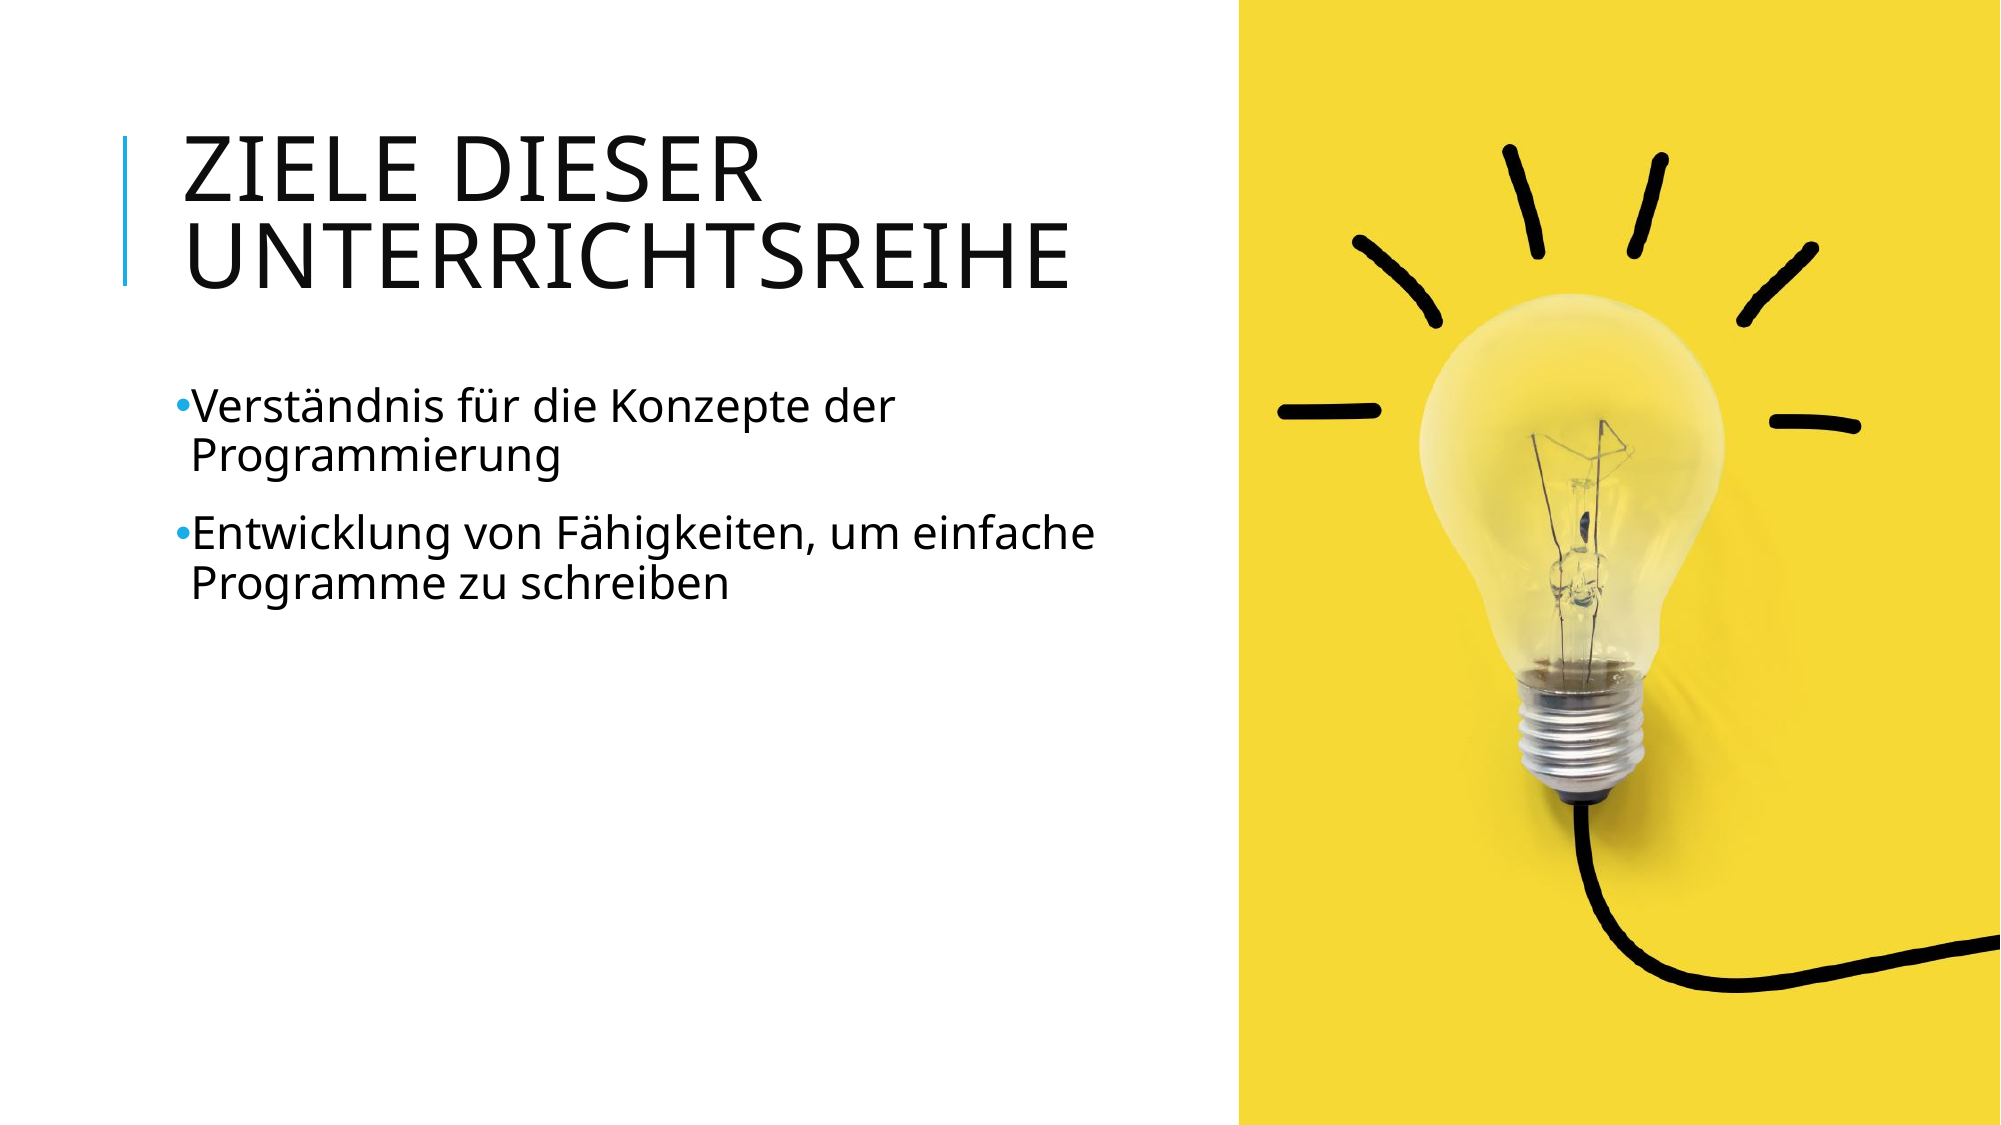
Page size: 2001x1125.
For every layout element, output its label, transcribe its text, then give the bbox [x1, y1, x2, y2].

title Ziele dieser Unterrichtsreihe [168, 96, 1164, 342]
list Verständnis für die Konzepte der Programmierung Entwicklung von Fähigkeiten, um einfache Programme zu schreiben [168, 375, 1164, 1035]
picture [1238, 0, 2000, 1125]
